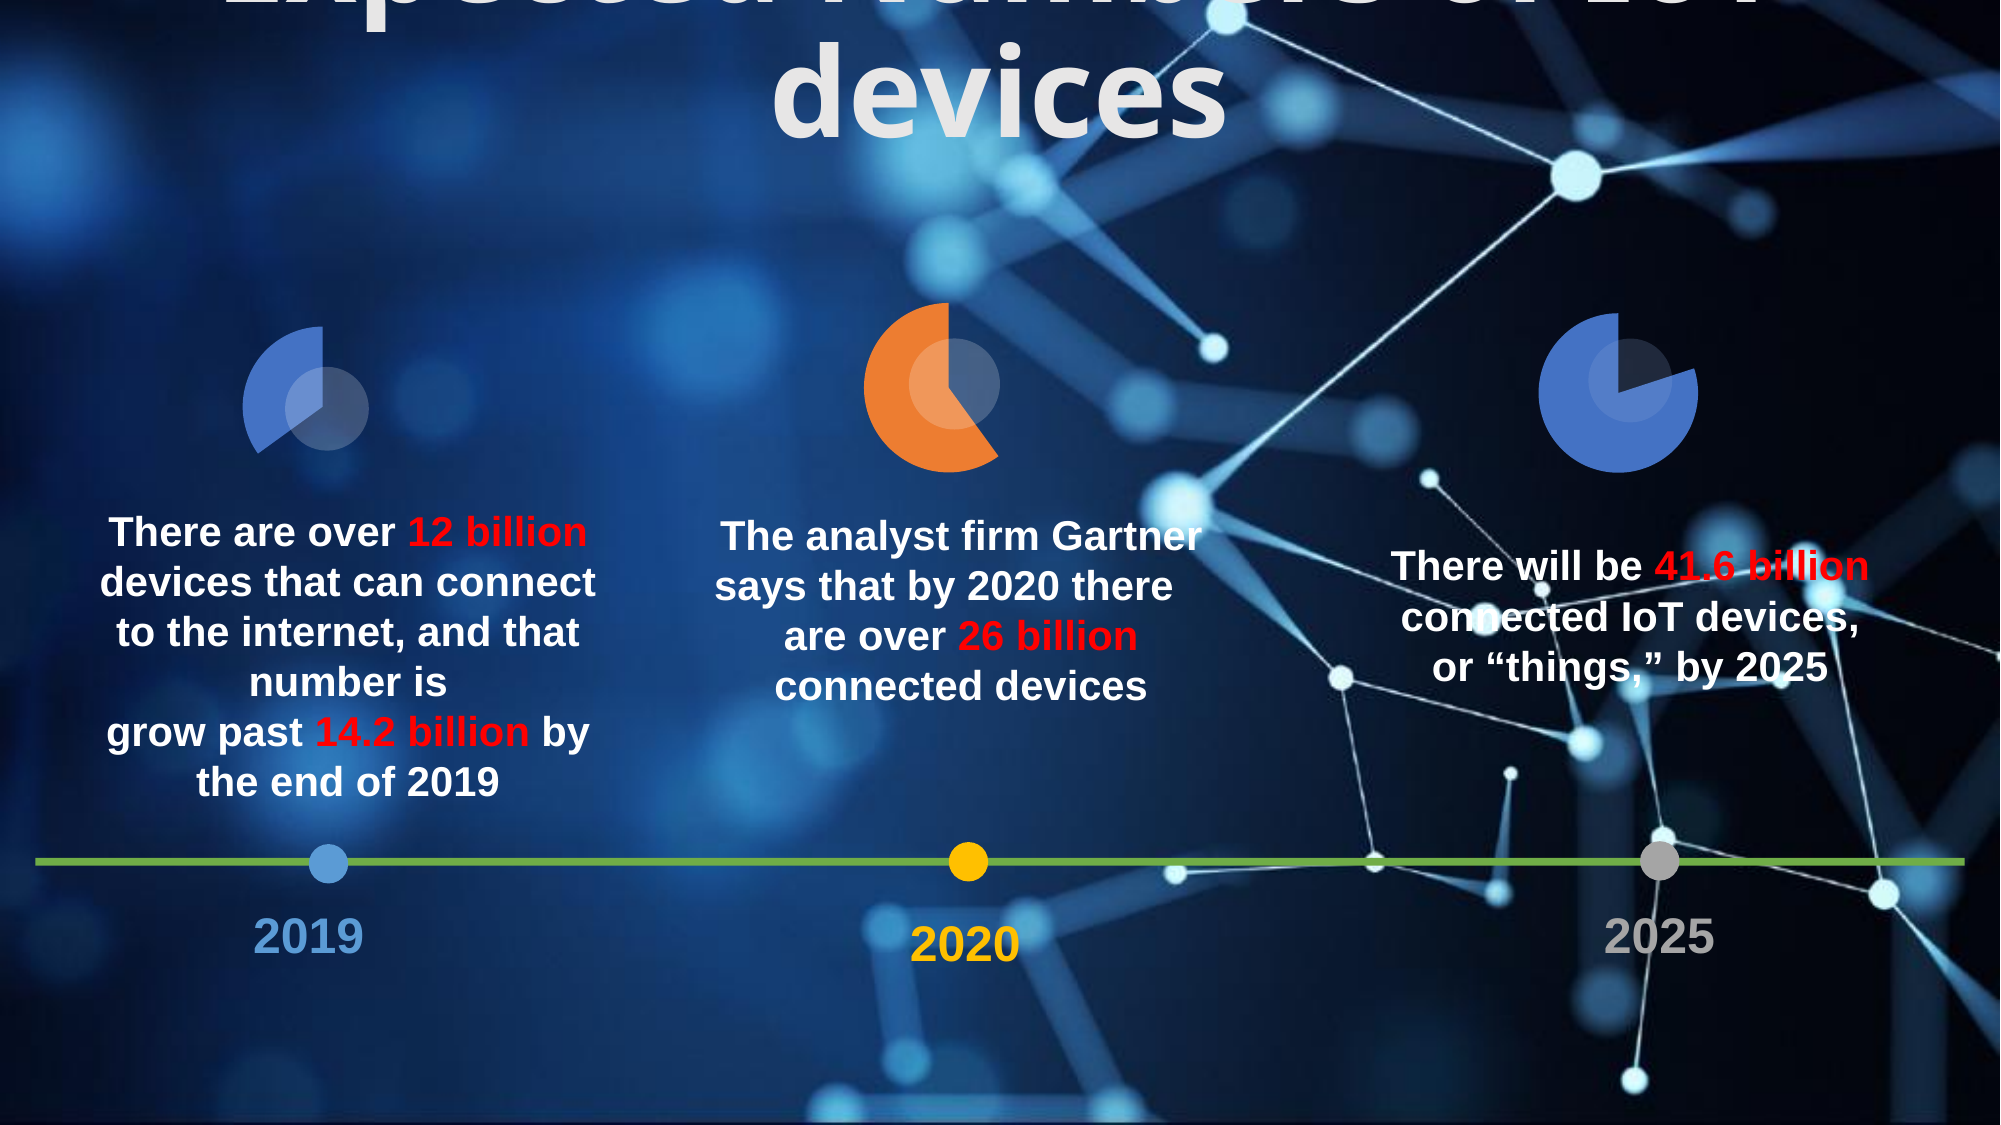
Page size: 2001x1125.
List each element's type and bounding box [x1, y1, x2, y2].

chart [858, 299, 1039, 476]
chart [237, 320, 417, 498]
picture [0, 0, 2000, 1125]
chart [1533, 309, 1703, 477]
